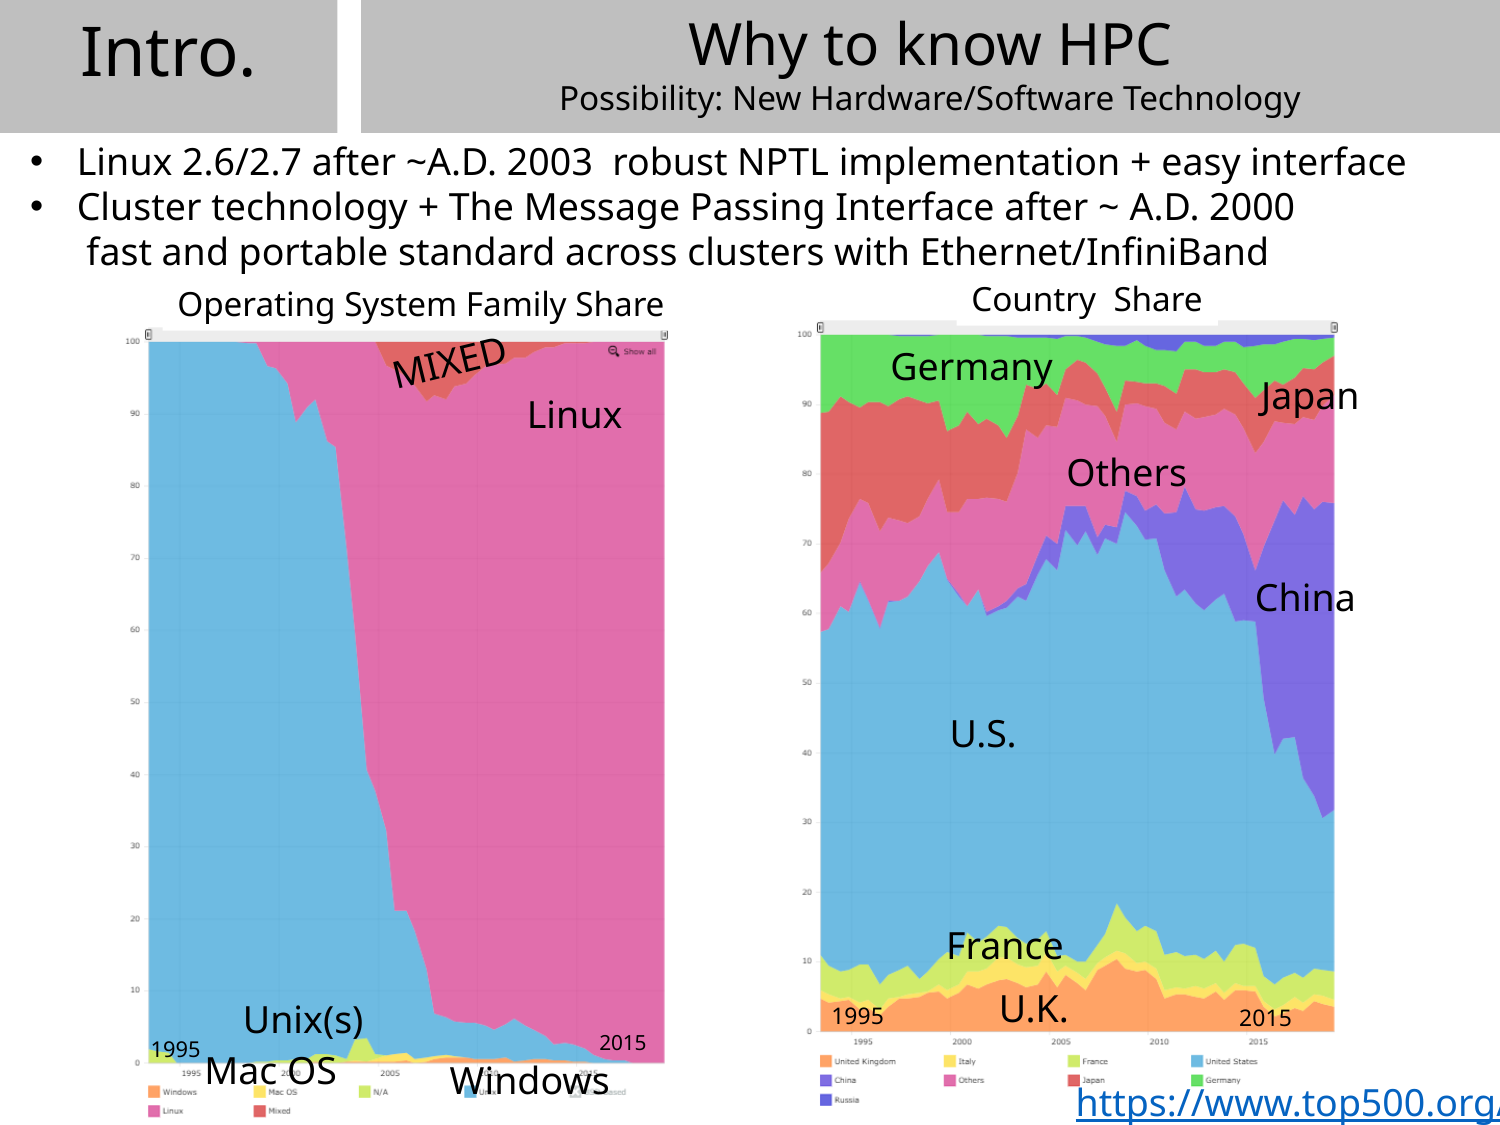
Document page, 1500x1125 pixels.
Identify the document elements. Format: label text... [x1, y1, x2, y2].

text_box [119, 275, 688, 1122]
text_box https://www.top500.org/ [1060, 1071, 1500, 1125]
text_box Why to know HPC Possibility: New Hardware/Software Technology [361, 0, 1500, 133]
text_box Intro. [0, 0, 338, 133]
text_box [791, 271, 1378, 1111]
